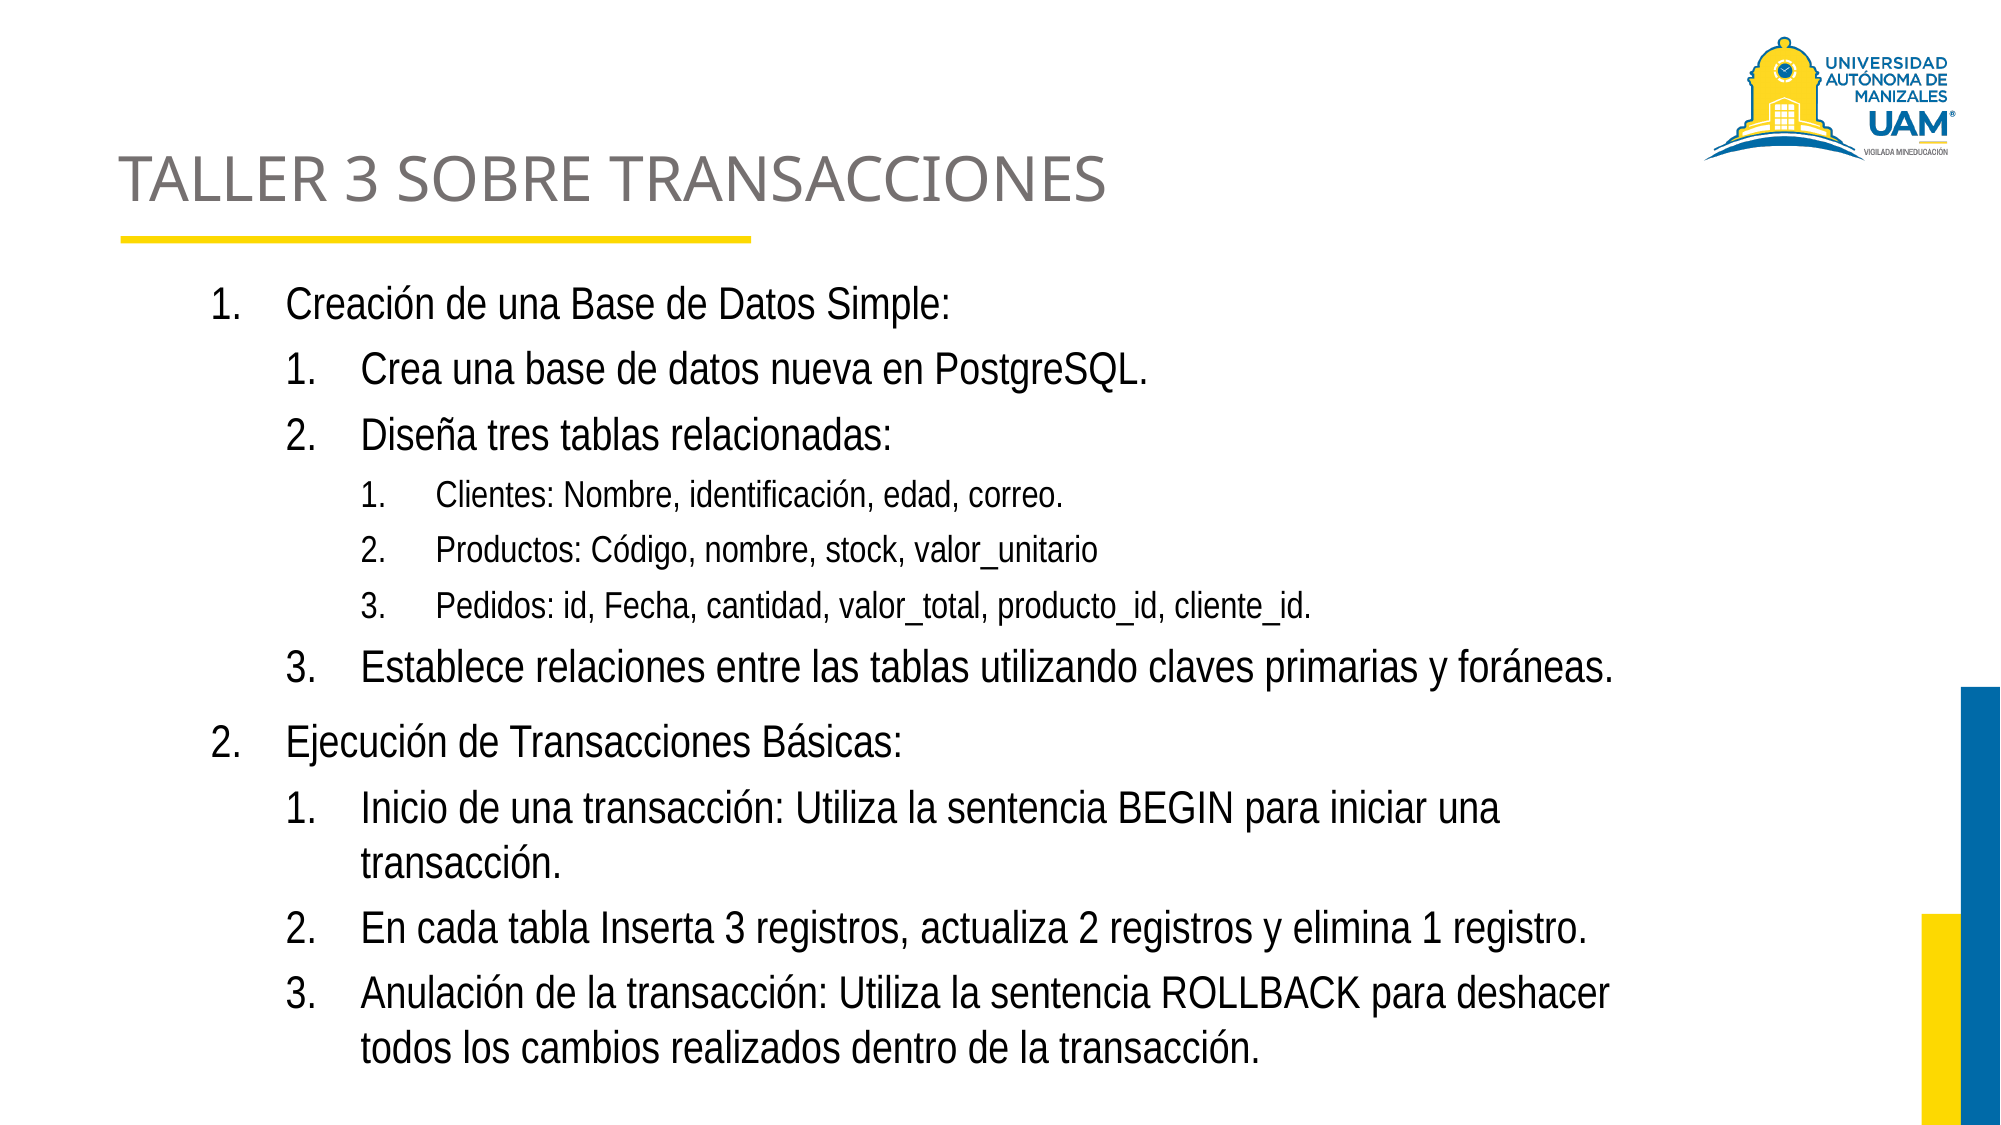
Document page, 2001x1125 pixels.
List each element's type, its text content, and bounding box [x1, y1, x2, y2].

title TALLER 3 SOBRE TRANSACCIONES [103, 96, 1829, 267]
picture [1683, 13, 1976, 184]
text_box [120, 236, 752, 244]
list Creación de una Base de Datos Simple: Crea una base de datos nueva en PostgreSQL. Diseña tres tablas relacionadas: Clientes: Nombre, identificación, edad, correo. Productos: Código, nombre, stock, valor_unitario Pedidos: id, Fecha, cantidad, valor_total, producto_id, cliente_id. Establece relaciones entre las tablas utilizando claves primarias y foráneas. Ejecución de Transacciones Básicas: Inicio de una transacción: Utiliza la sentencia BEGIN para iniciar una transacción. En cada tabla Inserta 3 registros, actualiza 2 registros y elimina 1 registro. Anulación de la transacción: Utiliza la sentencia ROLLBACK para deshacer todos los cambios realizados dentro de la transacción. [120, 266, 1703, 1125]
